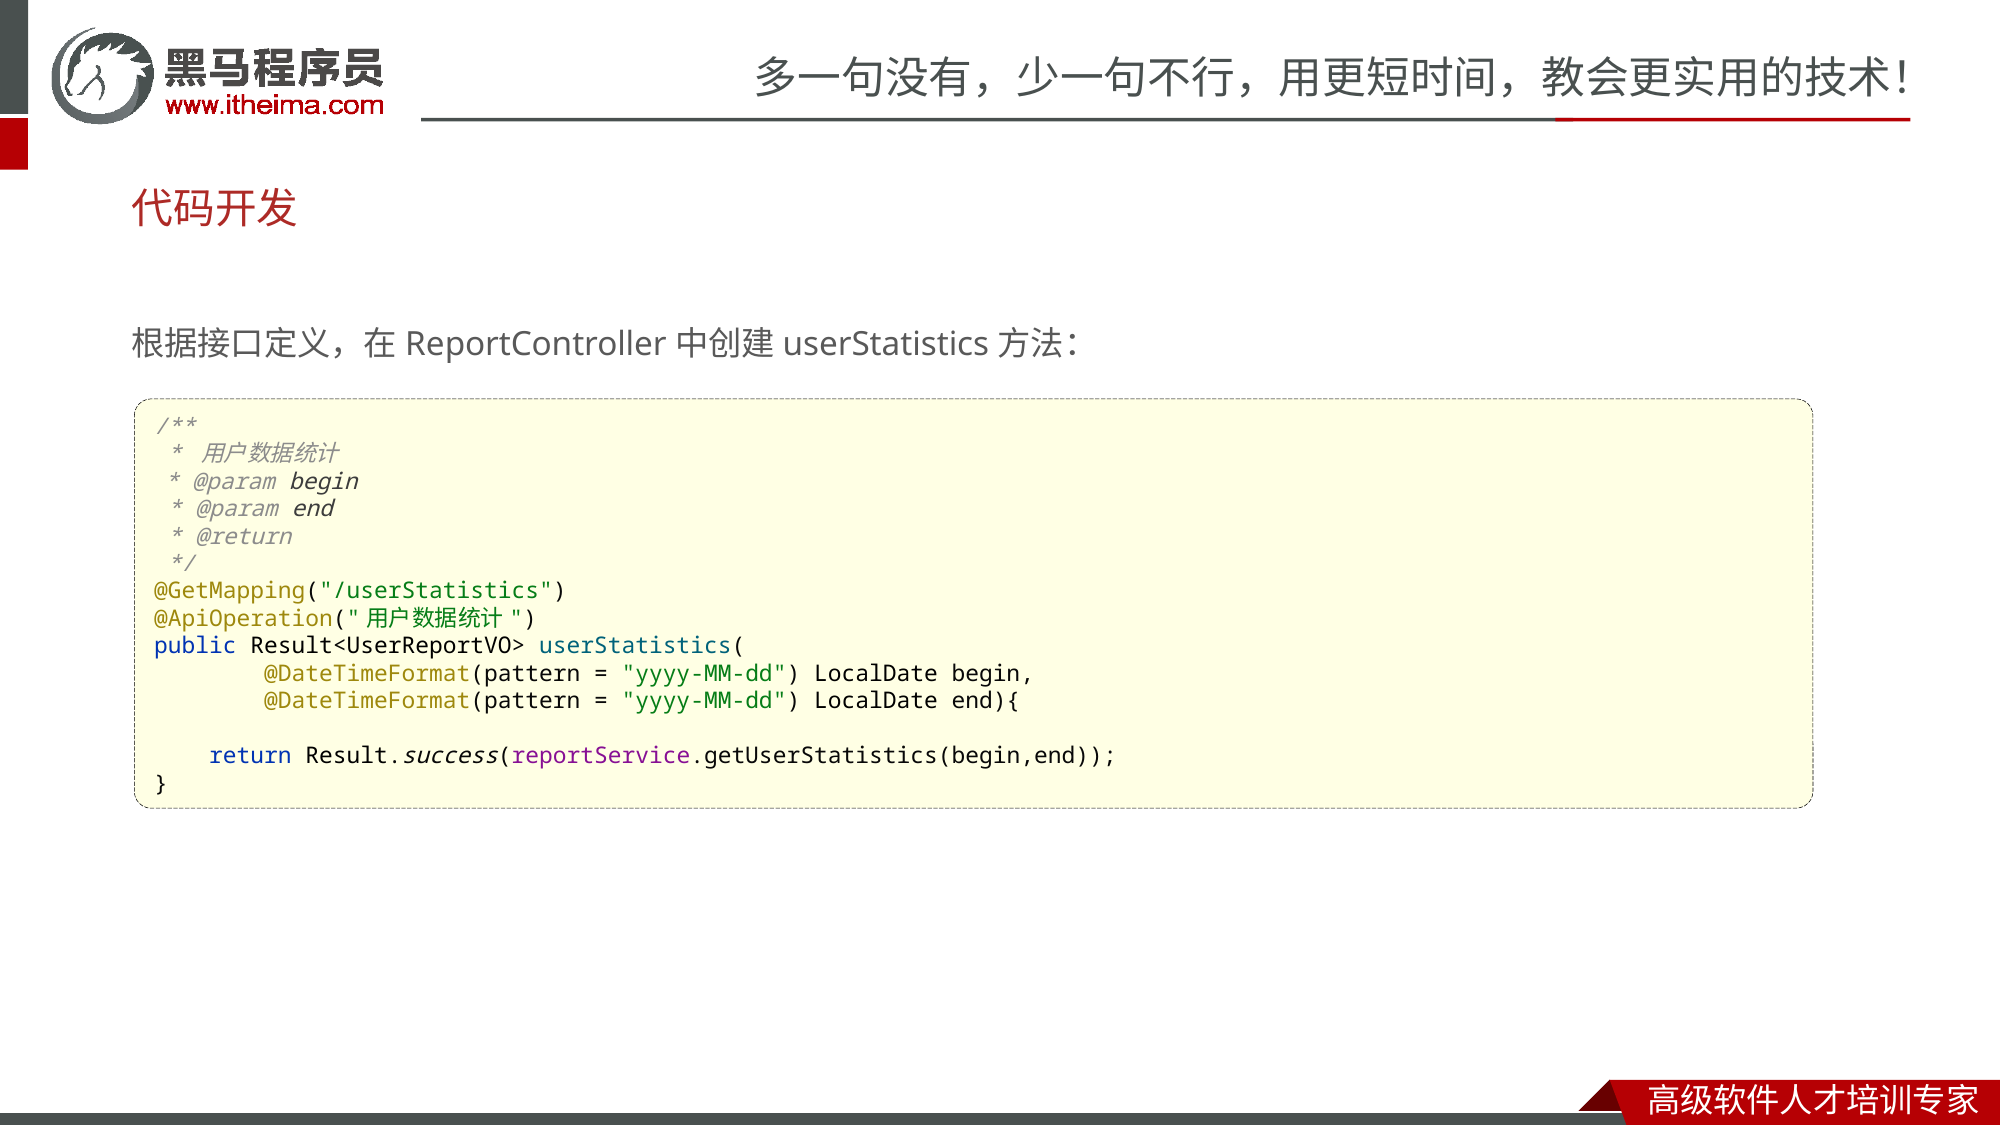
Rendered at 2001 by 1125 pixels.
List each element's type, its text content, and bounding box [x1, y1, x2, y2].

picture [50, 26, 384, 125]
title 代码开发 [116, 164, 1872, 250]
text_box 根据接口定义，在ReportController中创建userStatistics方法： [116, 274, 1856, 370]
text_box /** * 用户数据统计 * @param begin * @param end * @return */ @GetMapping("/userStatistics") @ApiOperation("用户数据统计") public Result<UserReportVO> userStatistics( @DateTimeFormat(pattern = "yyyy-MM-dd") LocalDate begin, @DateTimeFormat(pattern = "yyyy-MM-dd") LocalDate end){ return Result.success(reportService.getUserStatistics(begin,end)); } [134, 398, 1813, 809]
